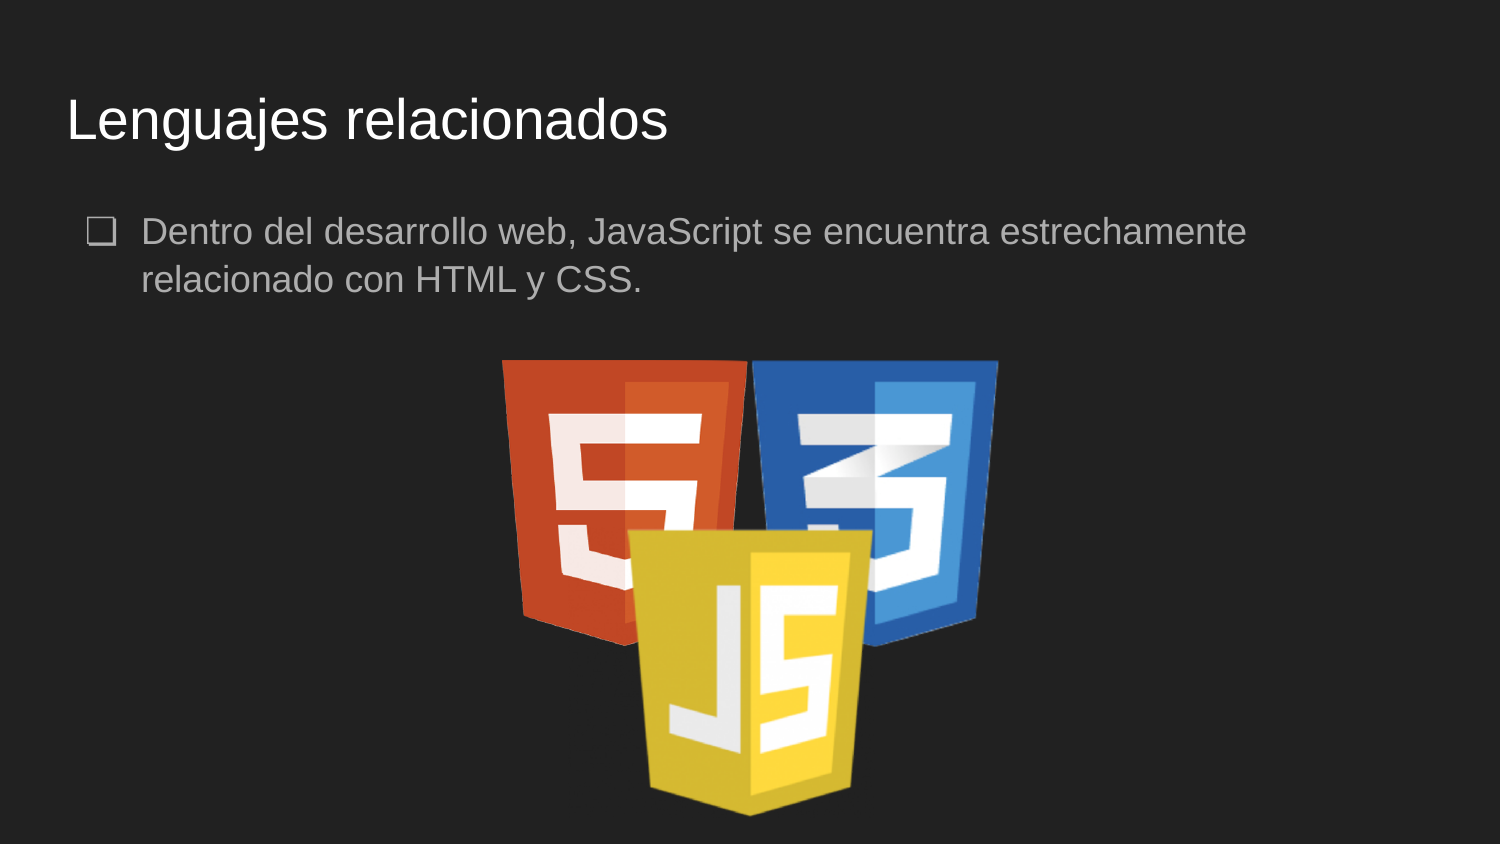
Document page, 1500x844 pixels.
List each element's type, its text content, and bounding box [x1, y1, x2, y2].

picture [499, 283, 1001, 844]
list Dentro del desarrollo web, JavaScript se encuentra estrechamente relacionado con HTML y CSS. [51, 189, 1449, 750]
title Lenguajes relacionados [51, 72, 1449, 167]
